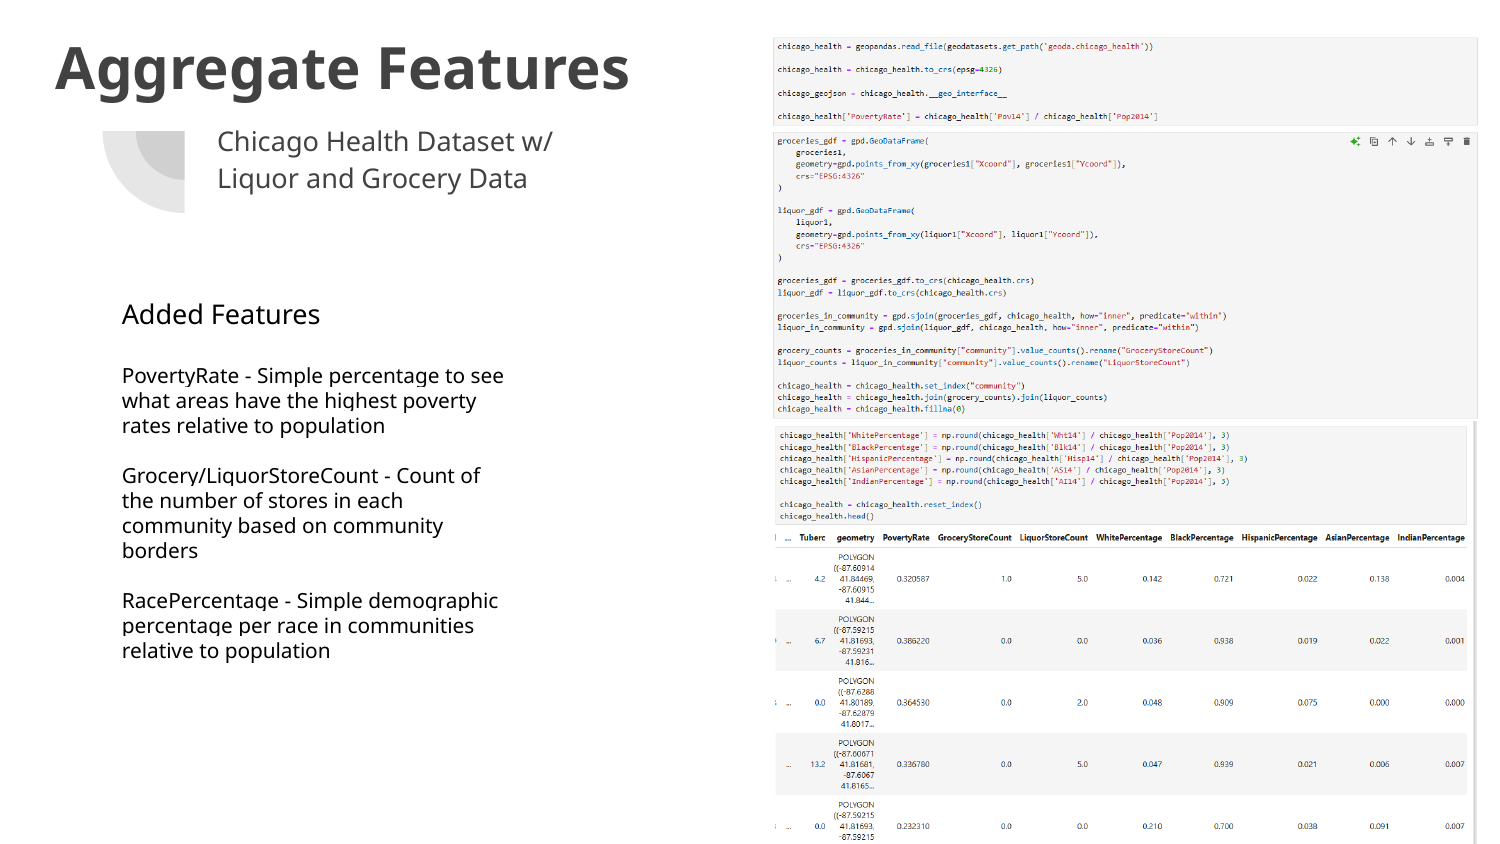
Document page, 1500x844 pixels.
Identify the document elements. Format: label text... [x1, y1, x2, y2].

text_box Added Features PovertyRate - Simple percentage to see what areas have the highest poverty rates relative to population Grocery/LiquorStoreCount - Count of the number of stores in each community based on community borders RacePercentage - Simple demographic percentage per race in communities relative to population [106, 282, 521, 762]
text_box Chicago Health Dataset w/ Liquor and Grocery Data [127, 104, 620, 209]
title Aggregate Features [40, 16, 1194, 181]
picture [769, 34, 1480, 844]
